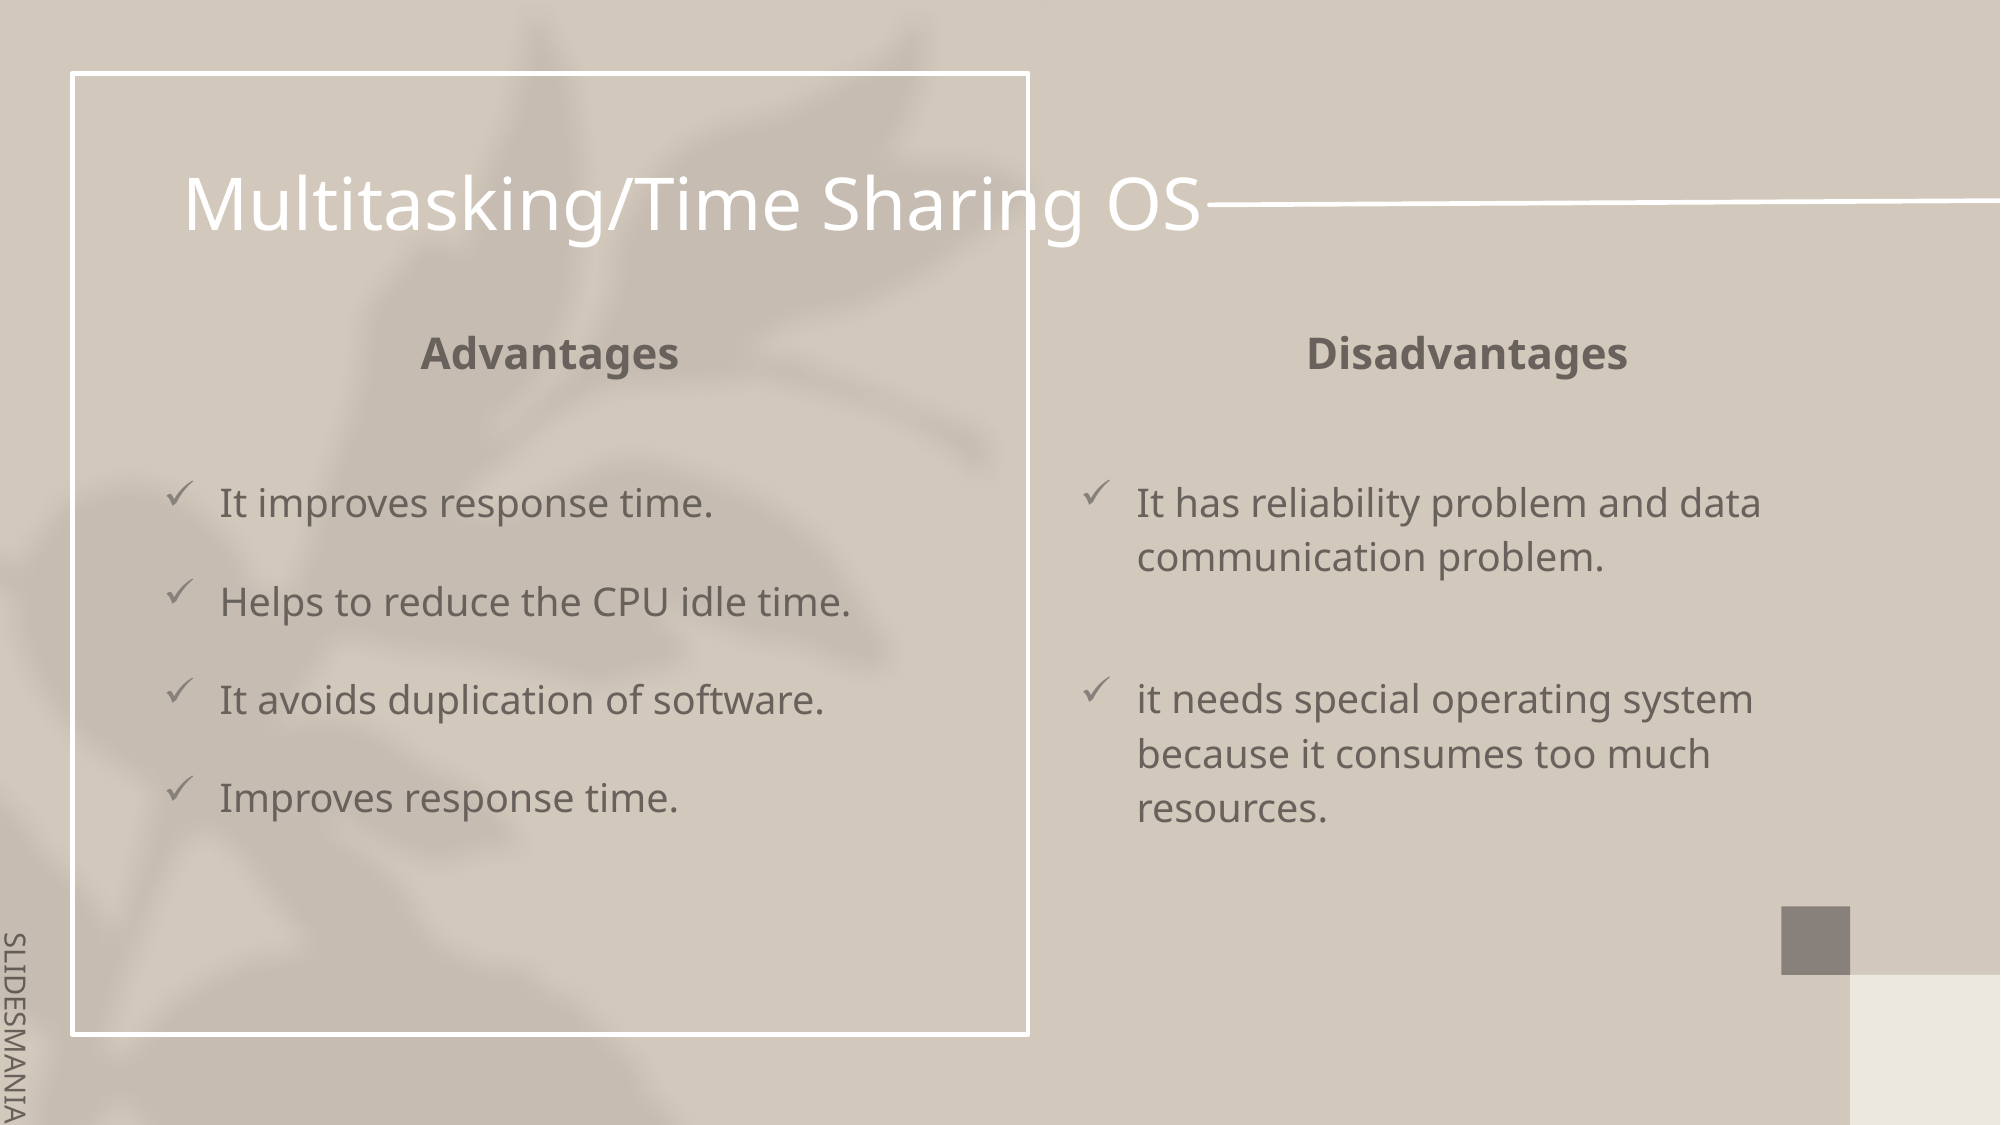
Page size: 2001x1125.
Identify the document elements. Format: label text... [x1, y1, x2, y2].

title Multitasking/Time Sharing OS [143, 137, 1875, 263]
list It has reliability problem and data communication problem. it needs special operating system because it consumes too much resources. [1060, 450, 1875, 963]
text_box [1209, 200, 2000, 206]
subtitle Disadvantages [1060, 297, 1875, 416]
list It improves response time. Helps to reduce the CPU idle time. It avoids duplication of software. Improves response time. [143, 451, 957, 963]
subtitle Advantages [143, 297, 958, 416]
text_box [72, 73, 1029, 1035]
